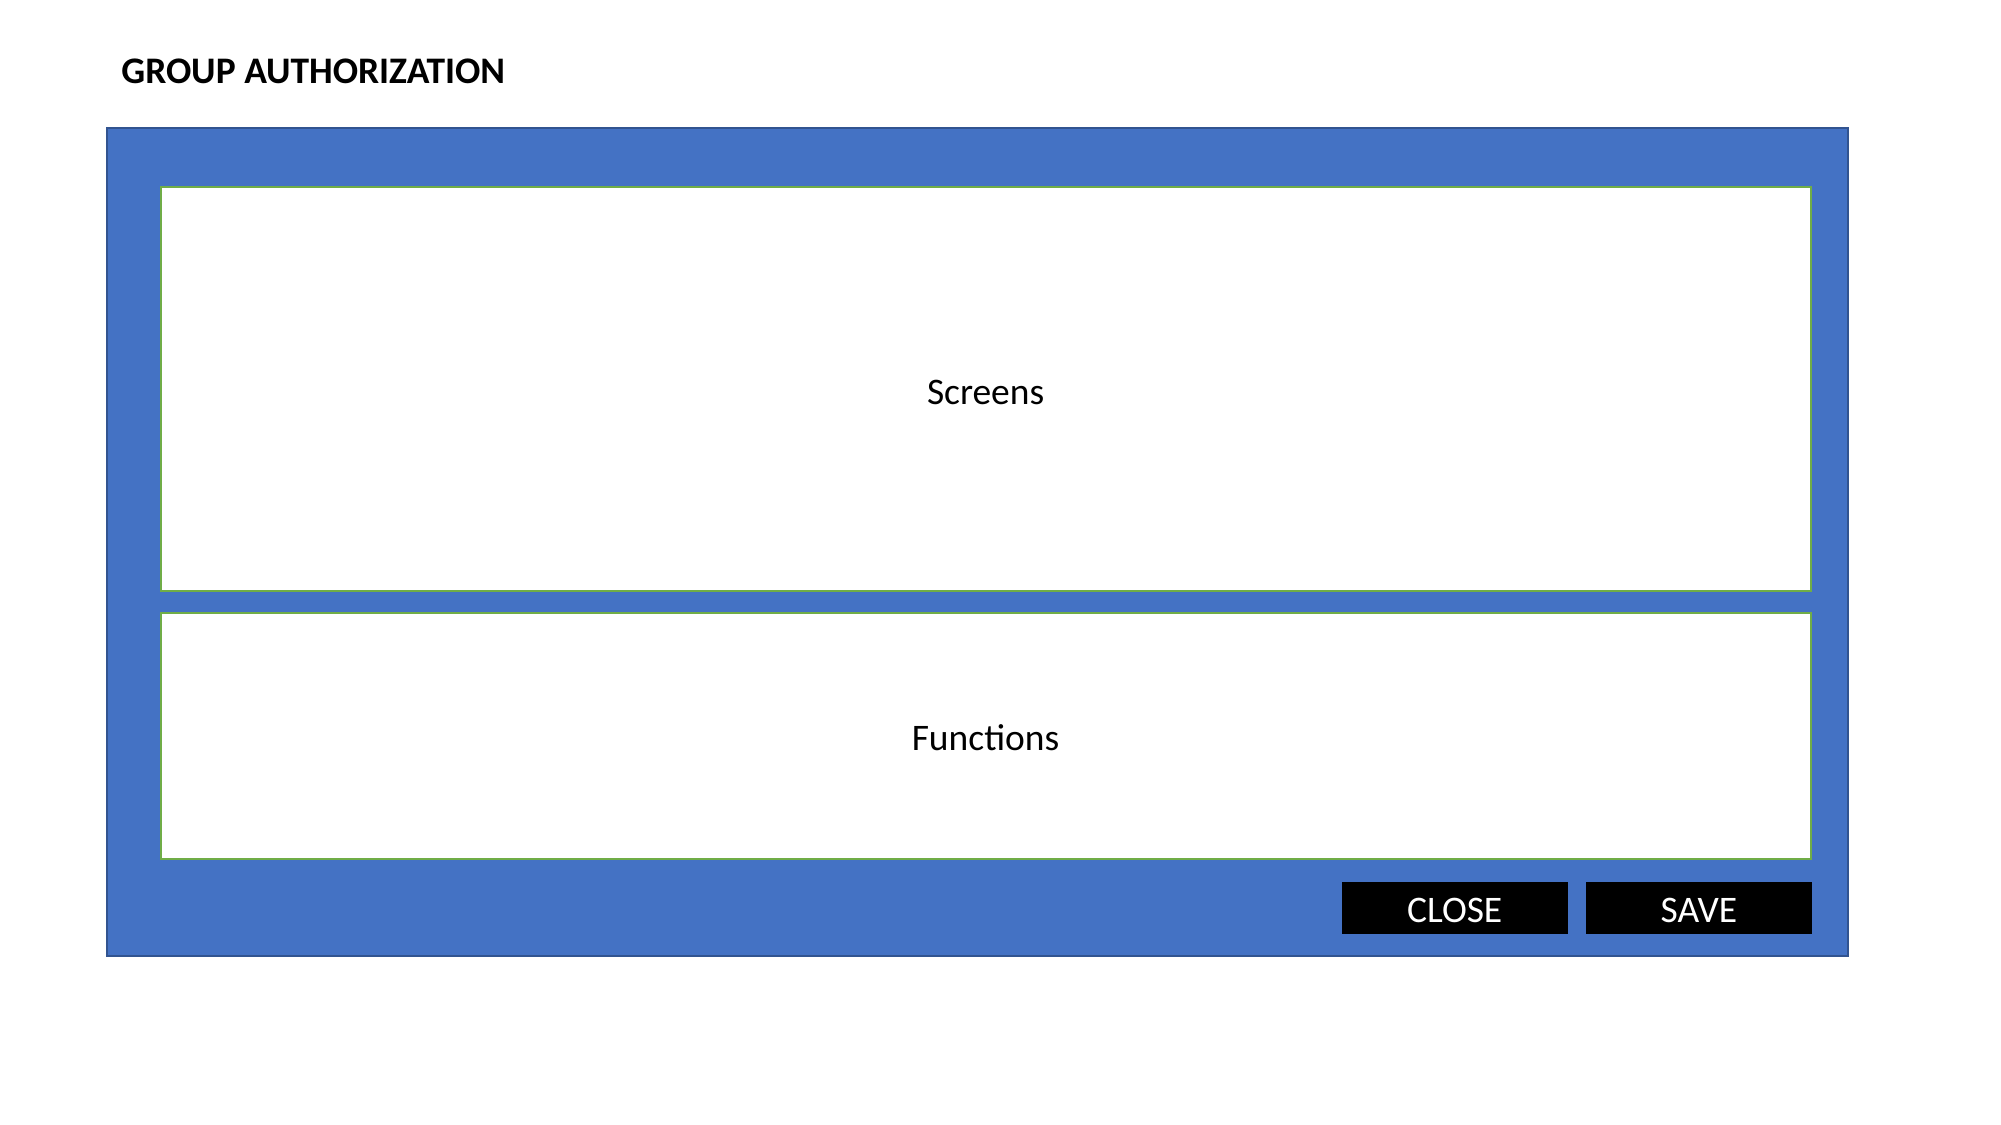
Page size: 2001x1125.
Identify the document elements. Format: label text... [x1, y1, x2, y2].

text_box Screens [160, 186, 1812, 592]
text_box [106, 127, 1849, 957]
text_box SAVE [1586, 882, 1812, 934]
text_box GROUP AUTHORIZATION [106, 38, 678, 98]
text_box Functions [160, 612, 1812, 860]
text_box CLOSE [1342, 882, 1568, 934]
